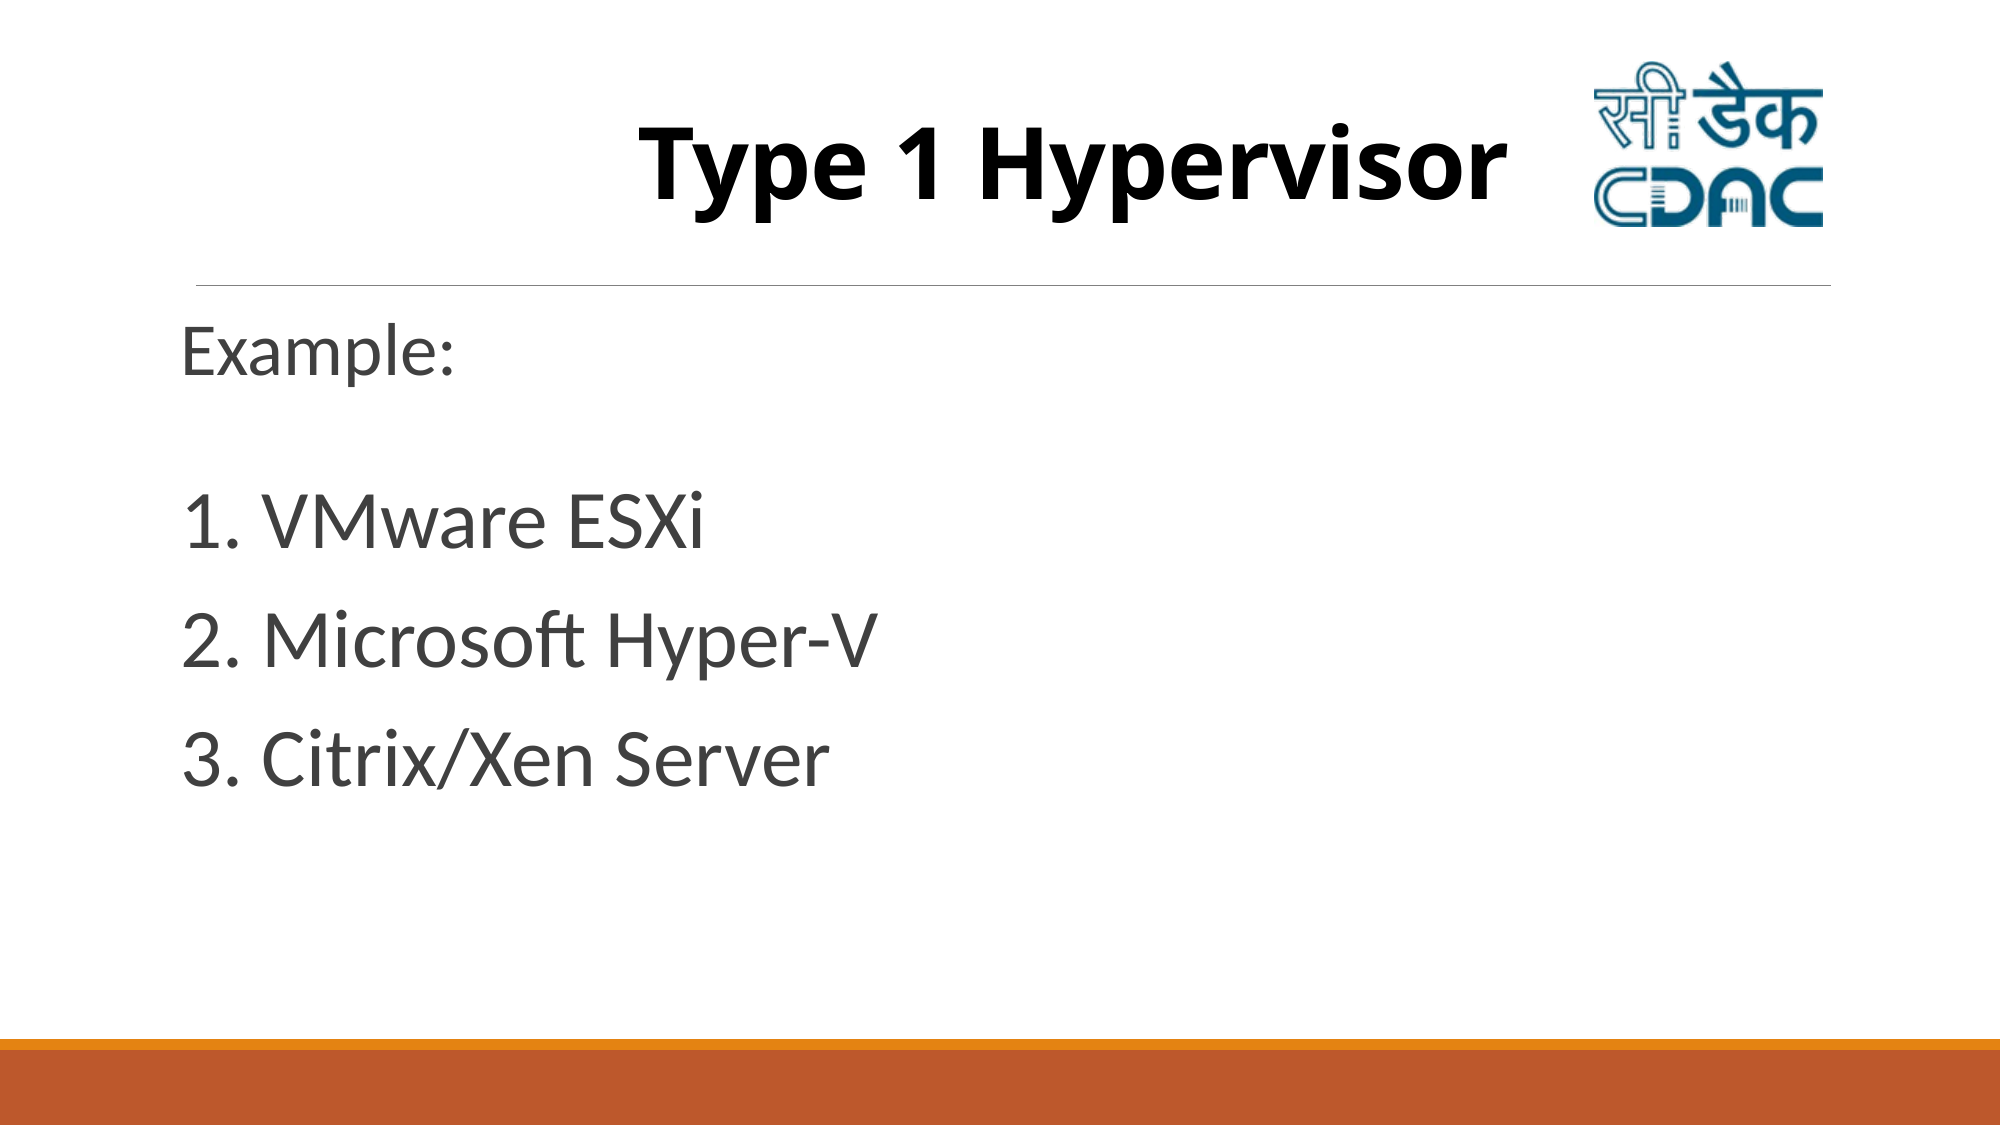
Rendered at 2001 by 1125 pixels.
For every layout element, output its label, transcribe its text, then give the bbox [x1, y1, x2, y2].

list Example: 1. VMware ESXi 2. Microsoft Hyper-V 3. Citrix/Xen Server [180, 302, 1830, 963]
picture [1593, 60, 1823, 228]
title Type 1 Hypervisor [172, 86, 1590, 228]
